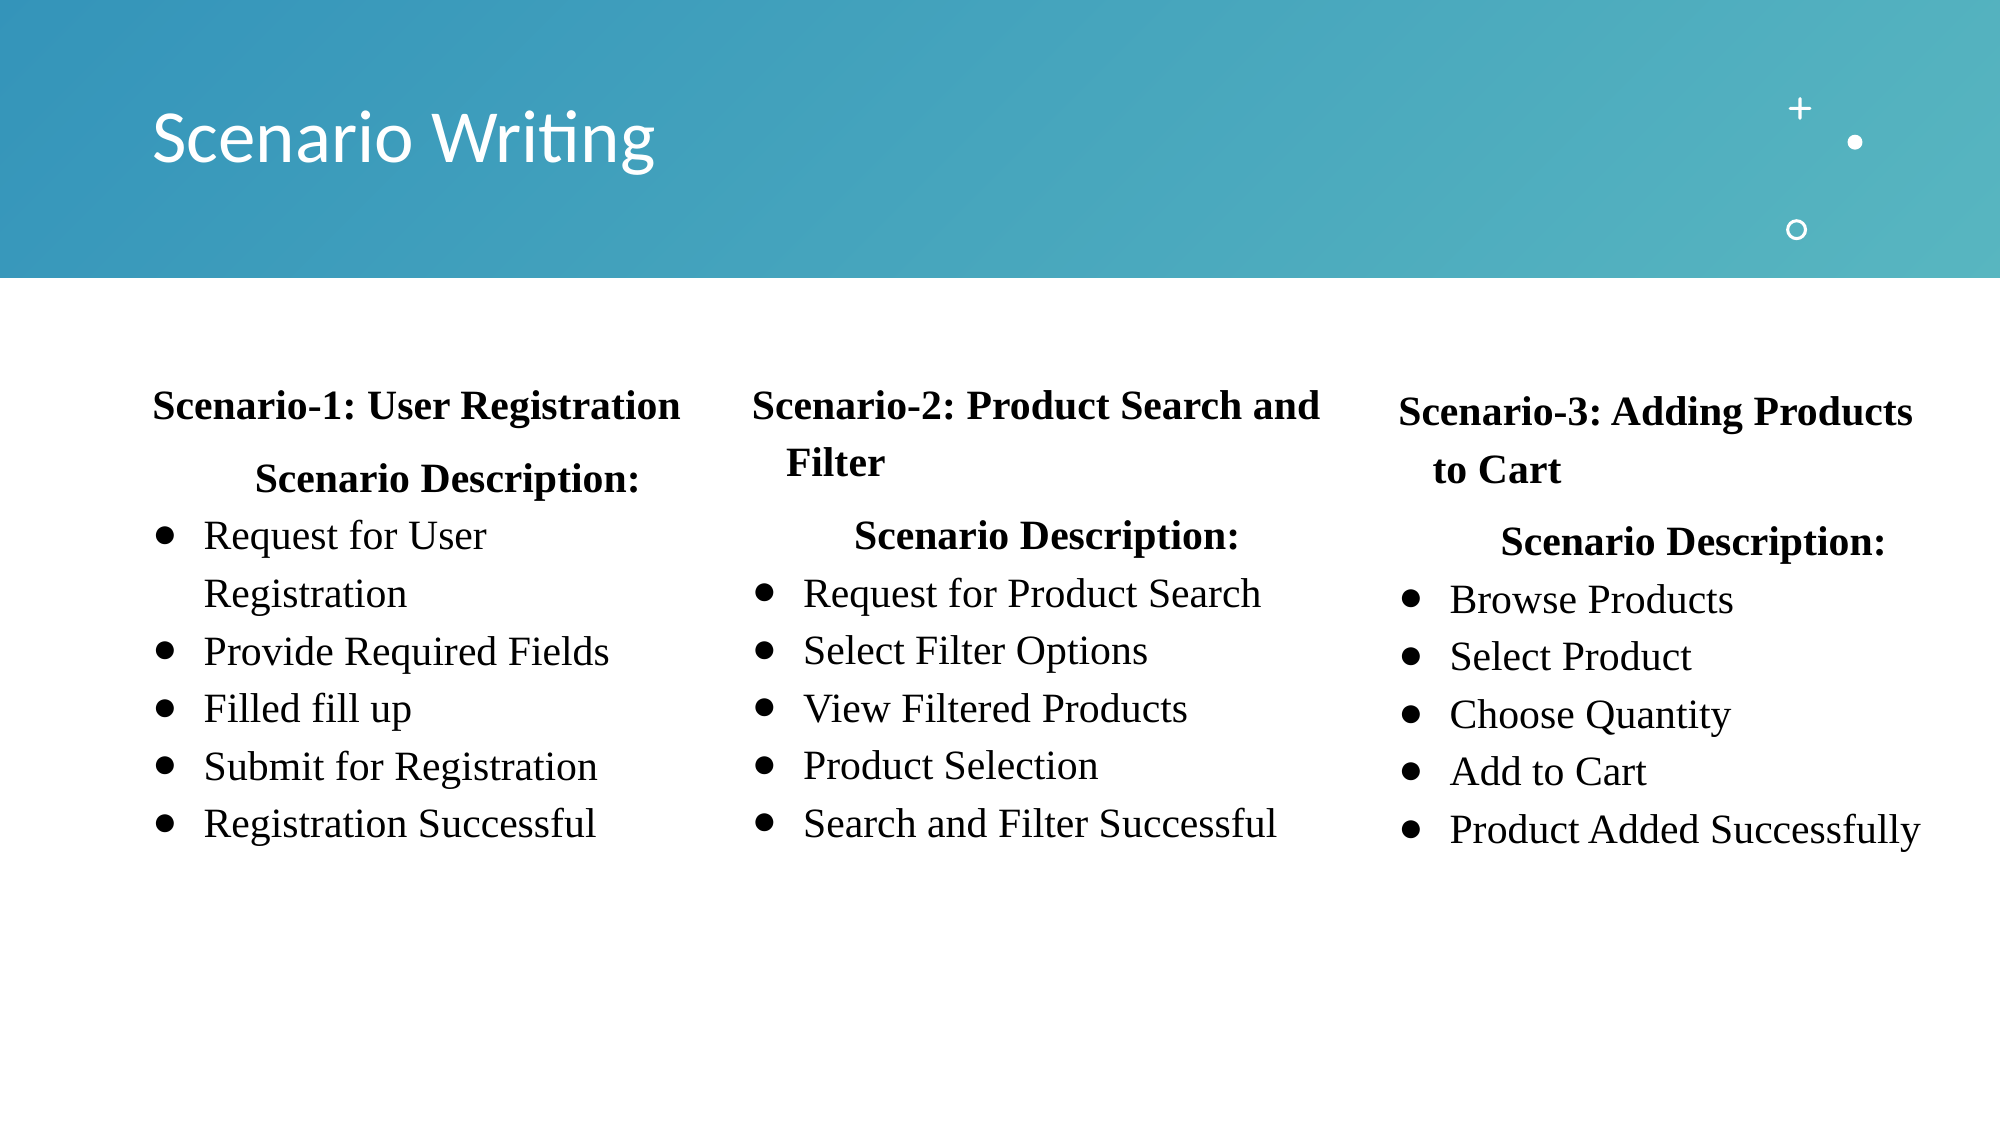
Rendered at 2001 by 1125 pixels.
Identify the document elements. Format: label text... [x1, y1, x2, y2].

text_box Scenario-3: Adding Products to Cart Scenario Description: Browse Products Select Product Choose Quantity Add to Cart Product Added Successfully [1383, 368, 1956, 860]
text_box Scenario-2: Product Search and Filter Scenario Description: Request for Product Search Select Filter Options View Filtered Products Product Selection Search and Filter Successful [736, 362, 1361, 853]
title Scenario Writing [137, 49, 1750, 228]
text_box [1847, 134, 1863, 150]
text_box [1786, 219, 1808, 241]
text_box [0, 0, 2000, 278]
text_box Scenario-1: User Registration Scenario Description: Request for User Registration Provide Required Fields Filled fill up Submit for Registration Registration Successful [137, 362, 714, 1014]
text_box [1788, 97, 1812, 120]
